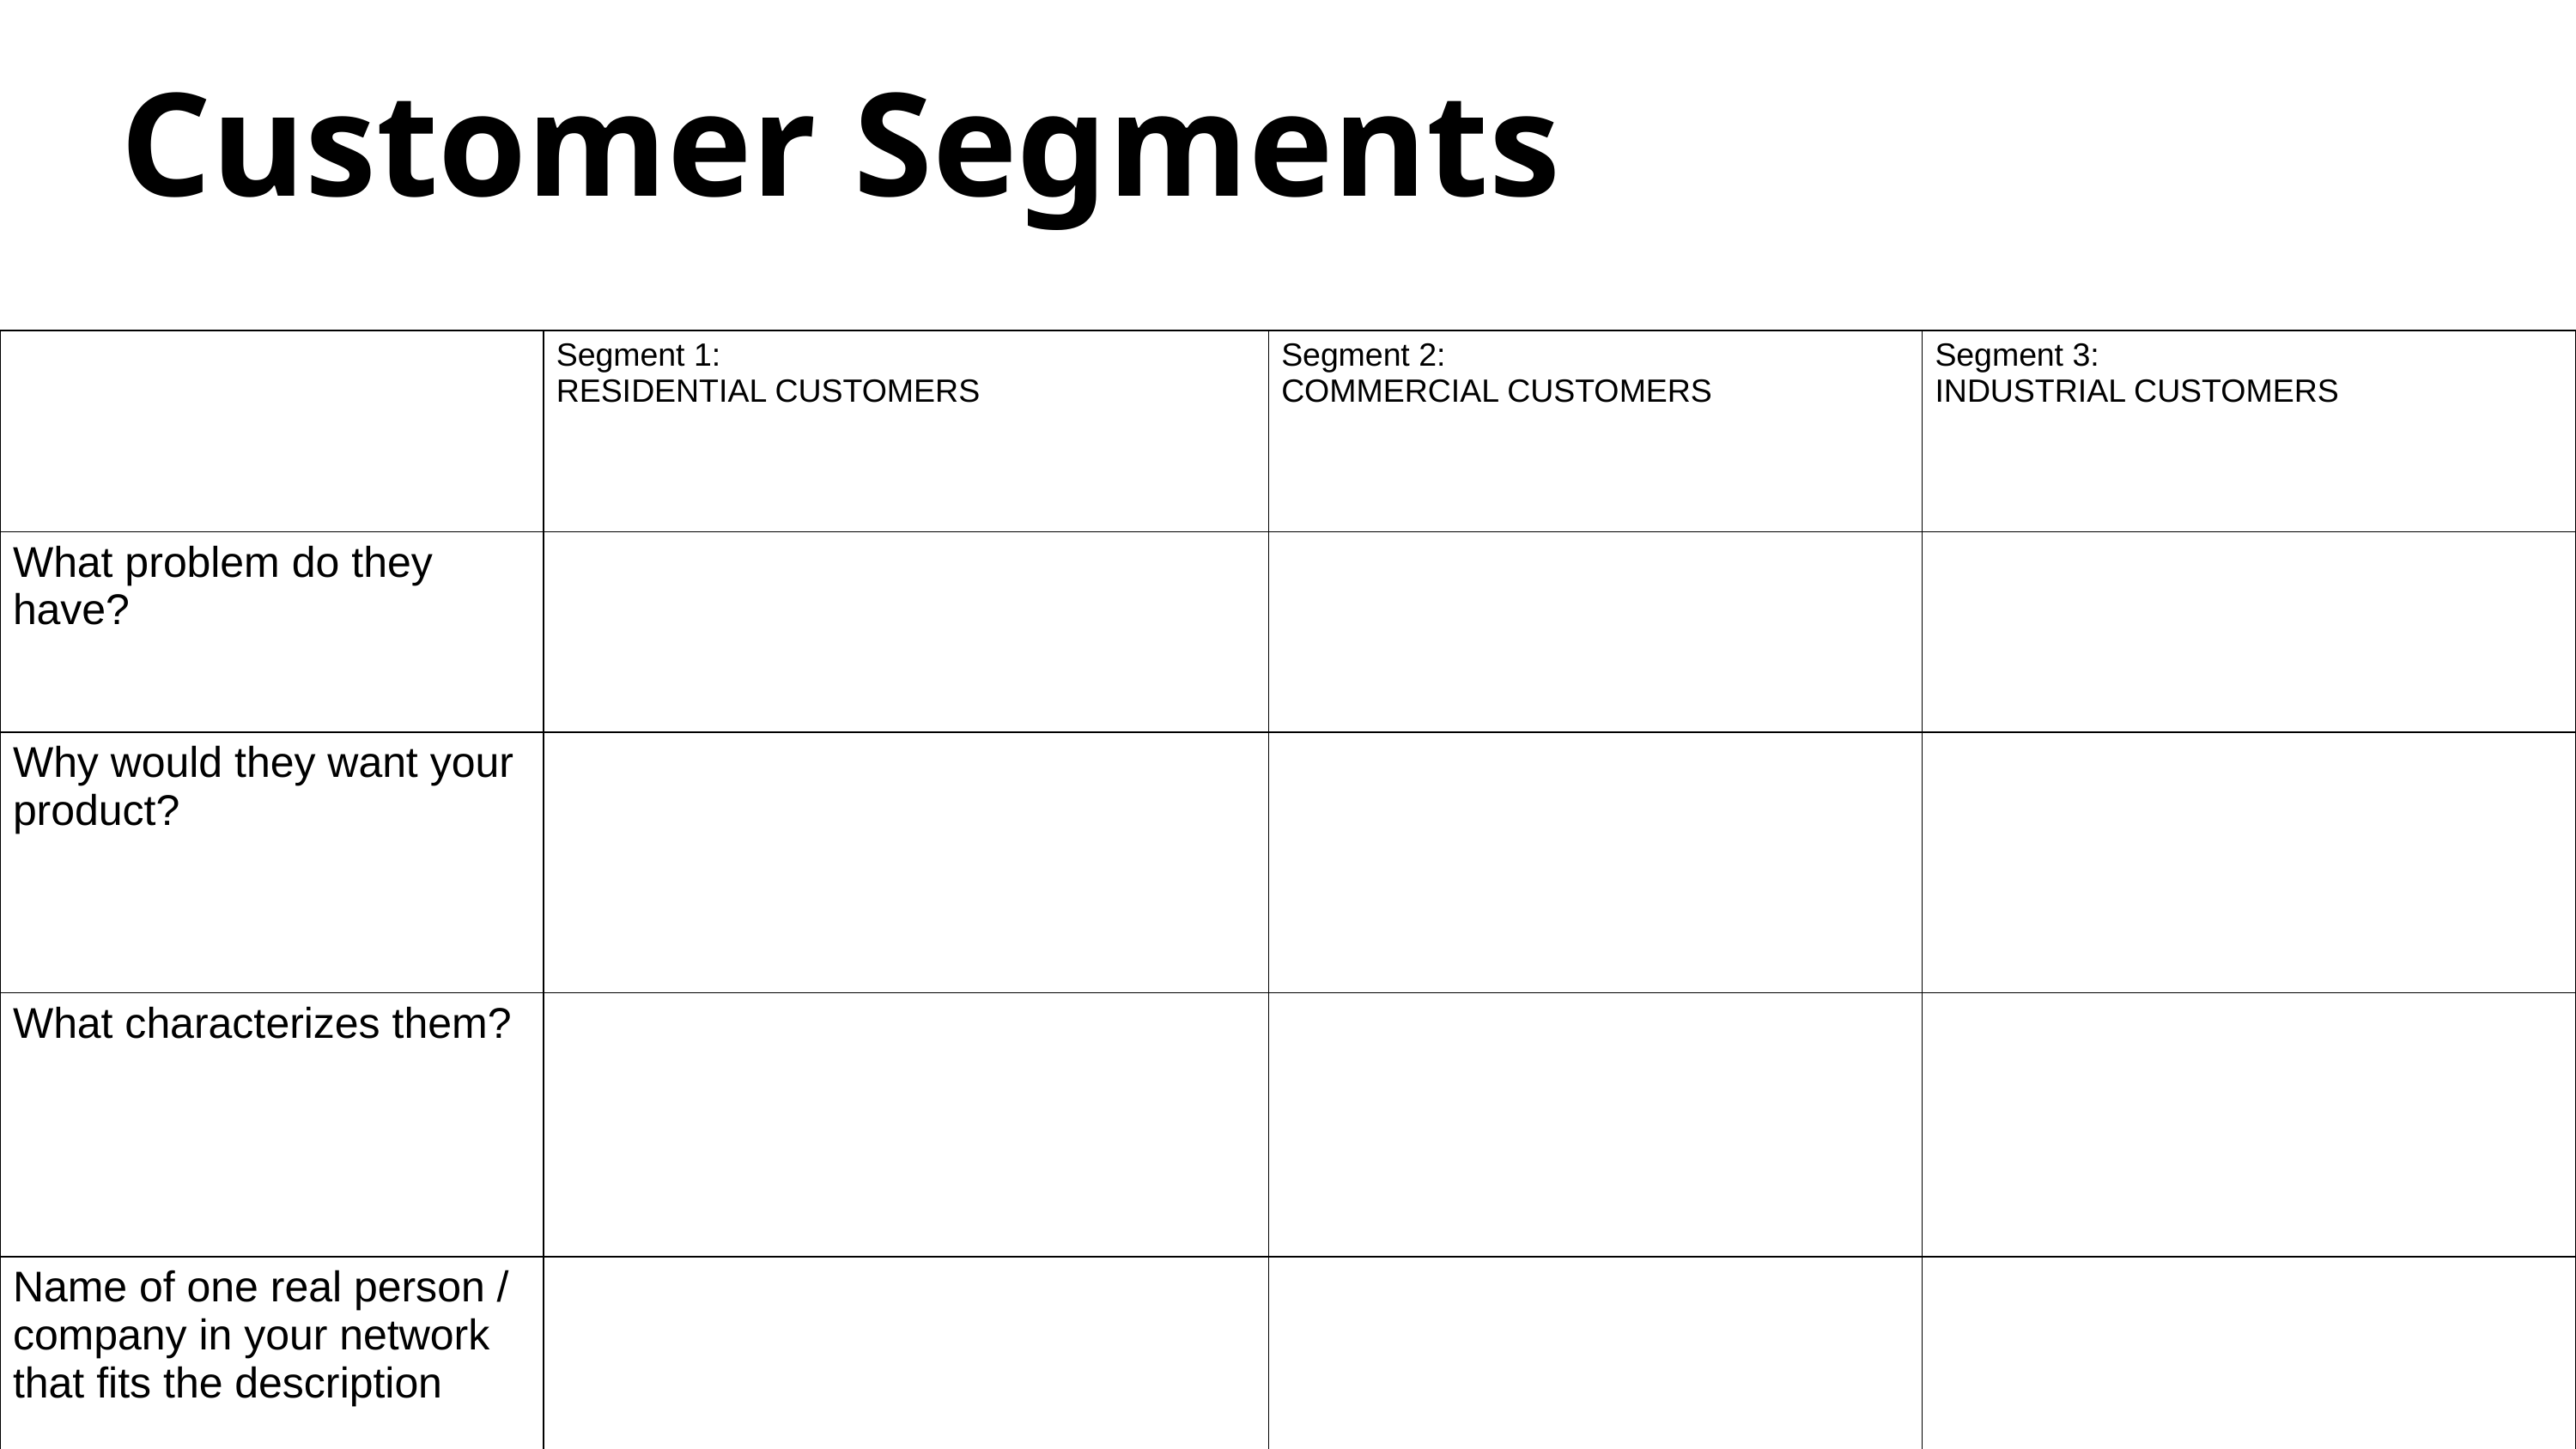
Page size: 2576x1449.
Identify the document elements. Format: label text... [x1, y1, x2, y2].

table_cell [544, 532, 1268, 731]
table_cell [1269, 993, 1922, 1256]
table_cell [544, 993, 1268, 1256]
title Customer Segments [107, 46, 2469, 225]
table_cell [1269, 532, 1922, 731]
table_cell [1923, 993, 2575, 1256]
table_header Segment 3: INDUSTRIAL CUSTOMERS [1923, 331, 2575, 531]
table_cell Why would they want your product? [1, 733, 543, 992]
table_cell What problem do they have? [1, 532, 543, 731]
table_header [1, 331, 543, 531]
table_cell Name of one real person / company in your network that fits the description [1, 1258, 543, 1449]
table_cell [544, 733, 1268, 992]
table_cell [1269, 1258, 1922, 1449]
table_header Segment 2: COMMERCIAL CUSTOMERS [1269, 331, 1922, 531]
table_cell [1269, 733, 1922, 992]
table_cell [1923, 733, 2575, 992]
table_cell [544, 1258, 1268, 1449]
table_cell [1923, 1258, 2575, 1449]
table_header Segment 1: RESIDENTIAL CUSTOMERS [544, 331, 1268, 531]
table_cell [1923, 532, 2575, 731]
table_cell What characterizes them? [1, 993, 543, 1256]
